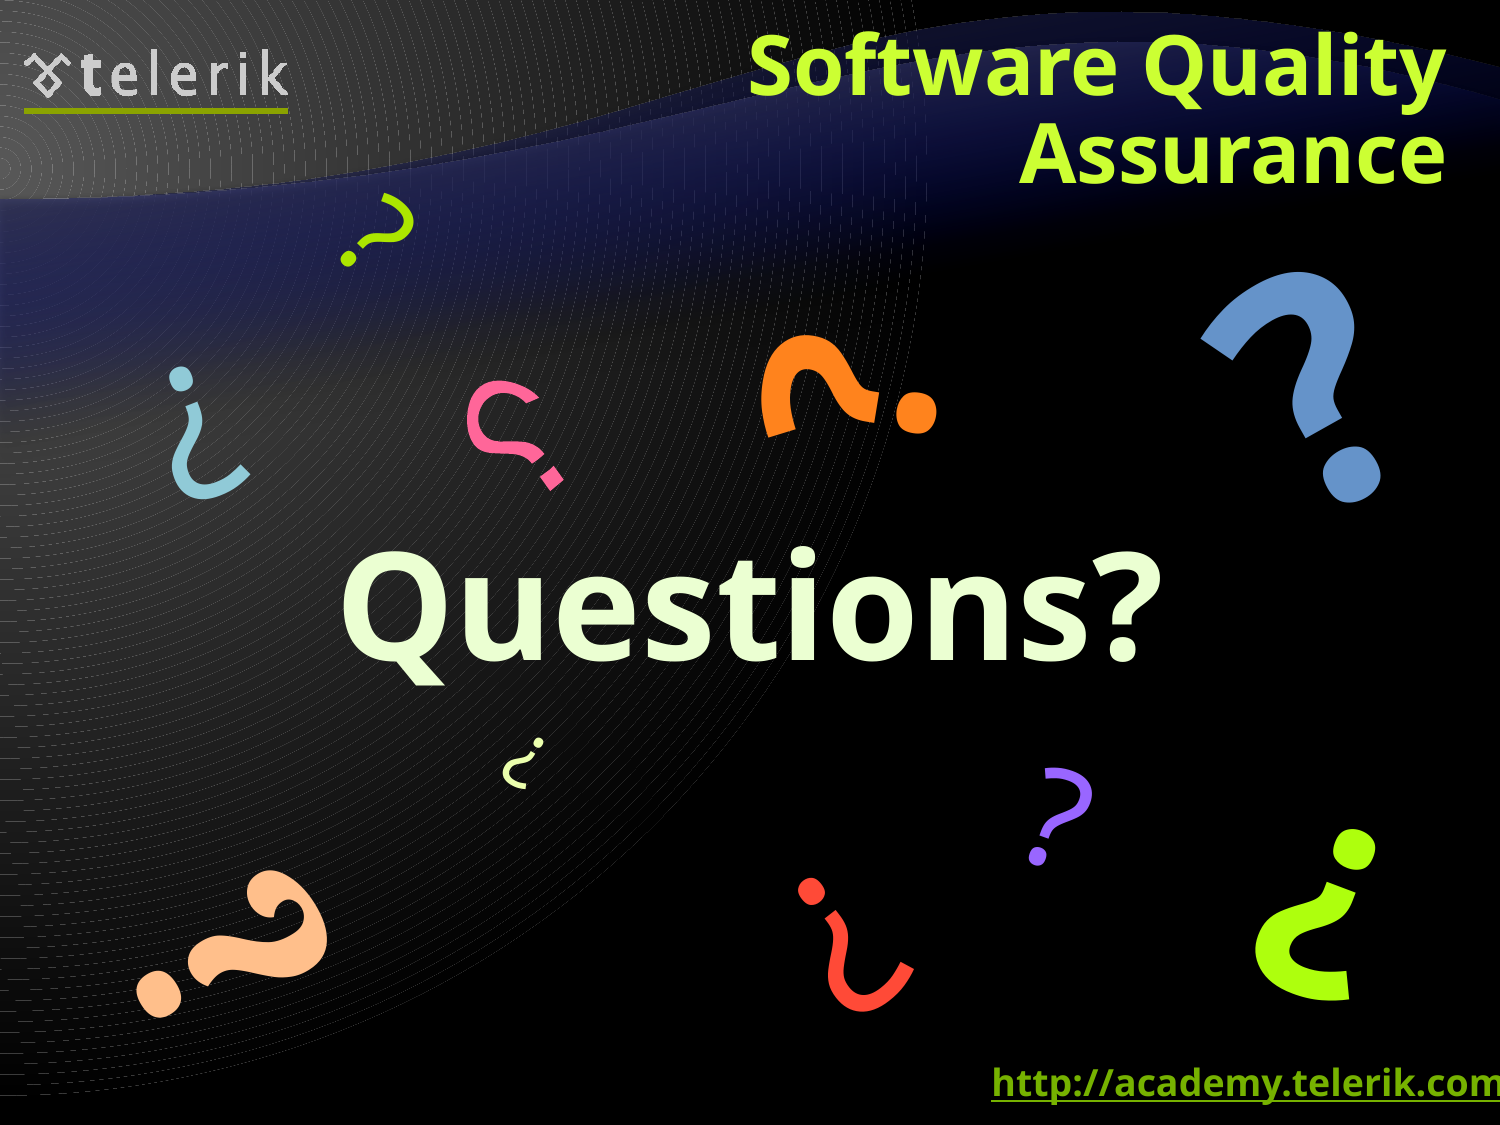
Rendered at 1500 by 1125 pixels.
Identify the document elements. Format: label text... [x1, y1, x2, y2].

text_box ? [440, 686, 577, 826]
text_box ? [297, 149, 474, 328]
text_box ? [733, 814, 973, 1081]
text_box ? [50, 782, 434, 1097]
picture [24, 49, 288, 114]
text_box ? [1129, 169, 1464, 599]
text_box http://academy.telerik.com [976, 1051, 1500, 1118]
text_box ? [1187, 749, 1441, 1051]
title Software Quality Assurance [687, 24, 1463, 200]
text_box ? [987, 713, 1125, 911]
list Questions? [286, 487, 1213, 713]
text_box ? [60, 312, 291, 588]
text_box ? [679, 299, 1001, 488]
